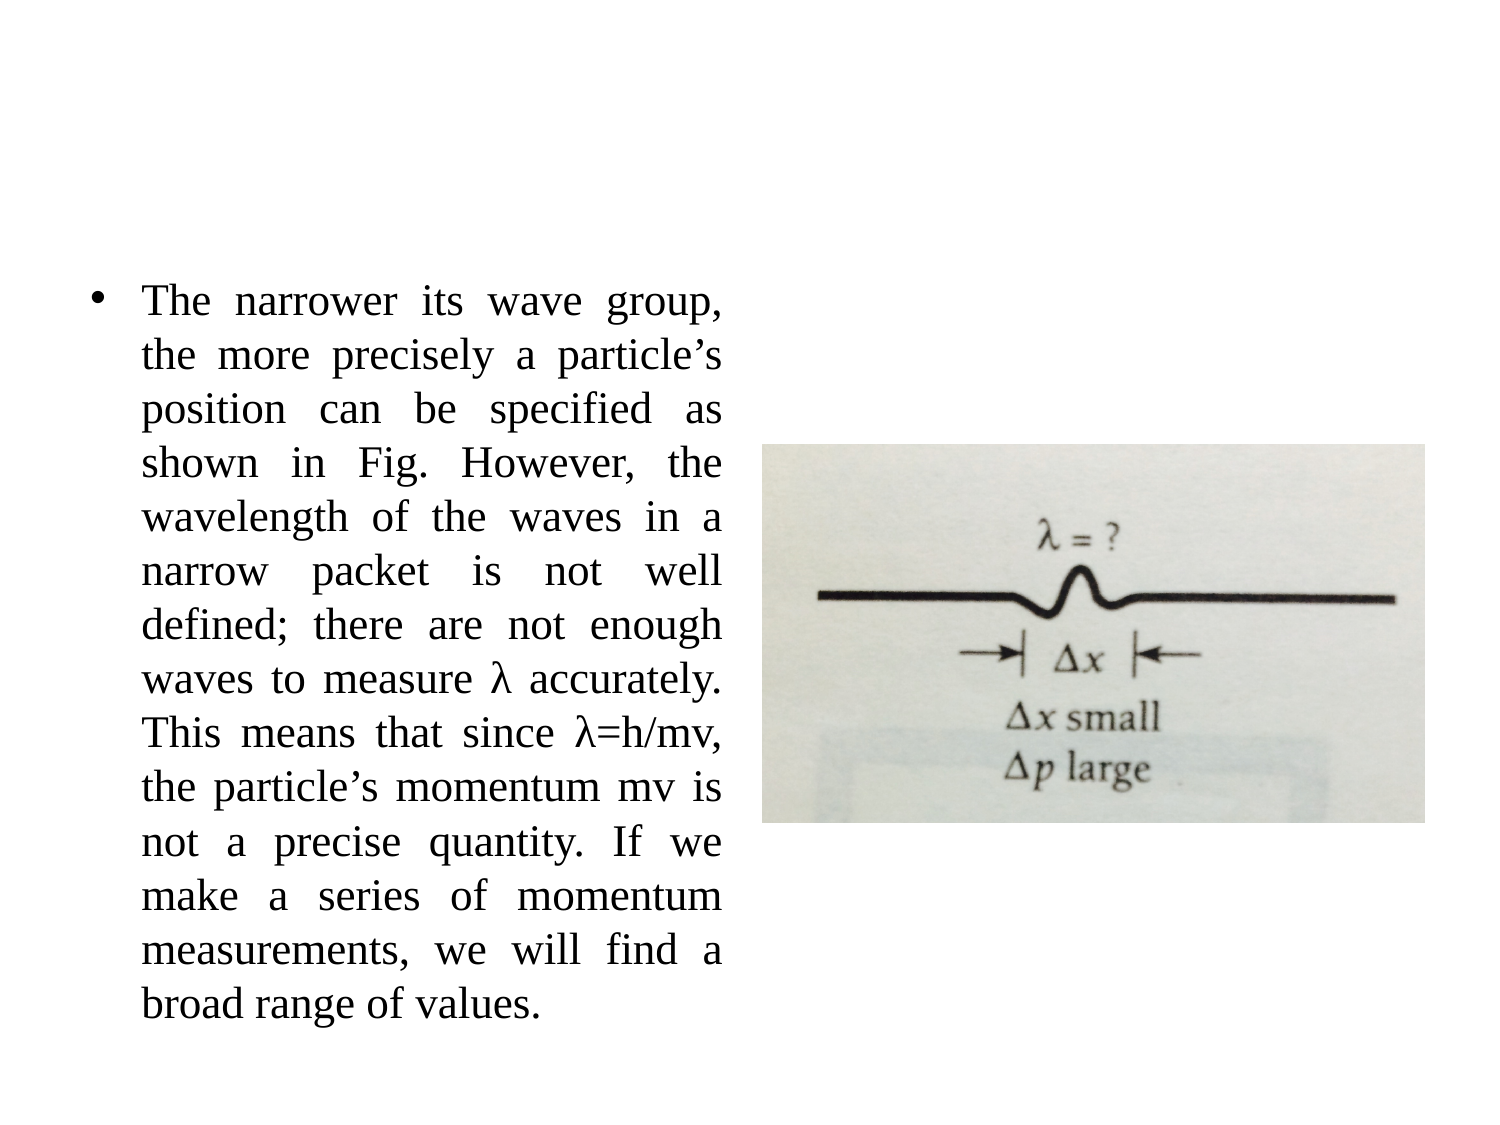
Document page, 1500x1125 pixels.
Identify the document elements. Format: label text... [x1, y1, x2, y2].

list The narrower its wave group, the more precisely a particle’s position can be specified as shown in Fig. However, the wavelength of the waves in a narrow packet is not well defined; there are not enough waves to measure λ accurately. This means that since λ=h/mv, the particle’s momentum mv is not a precise quantity. If we make a series of momentum measurements, we will find a broad range of values. [75, 262, 738, 1059]
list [762, 444, 1426, 824]
